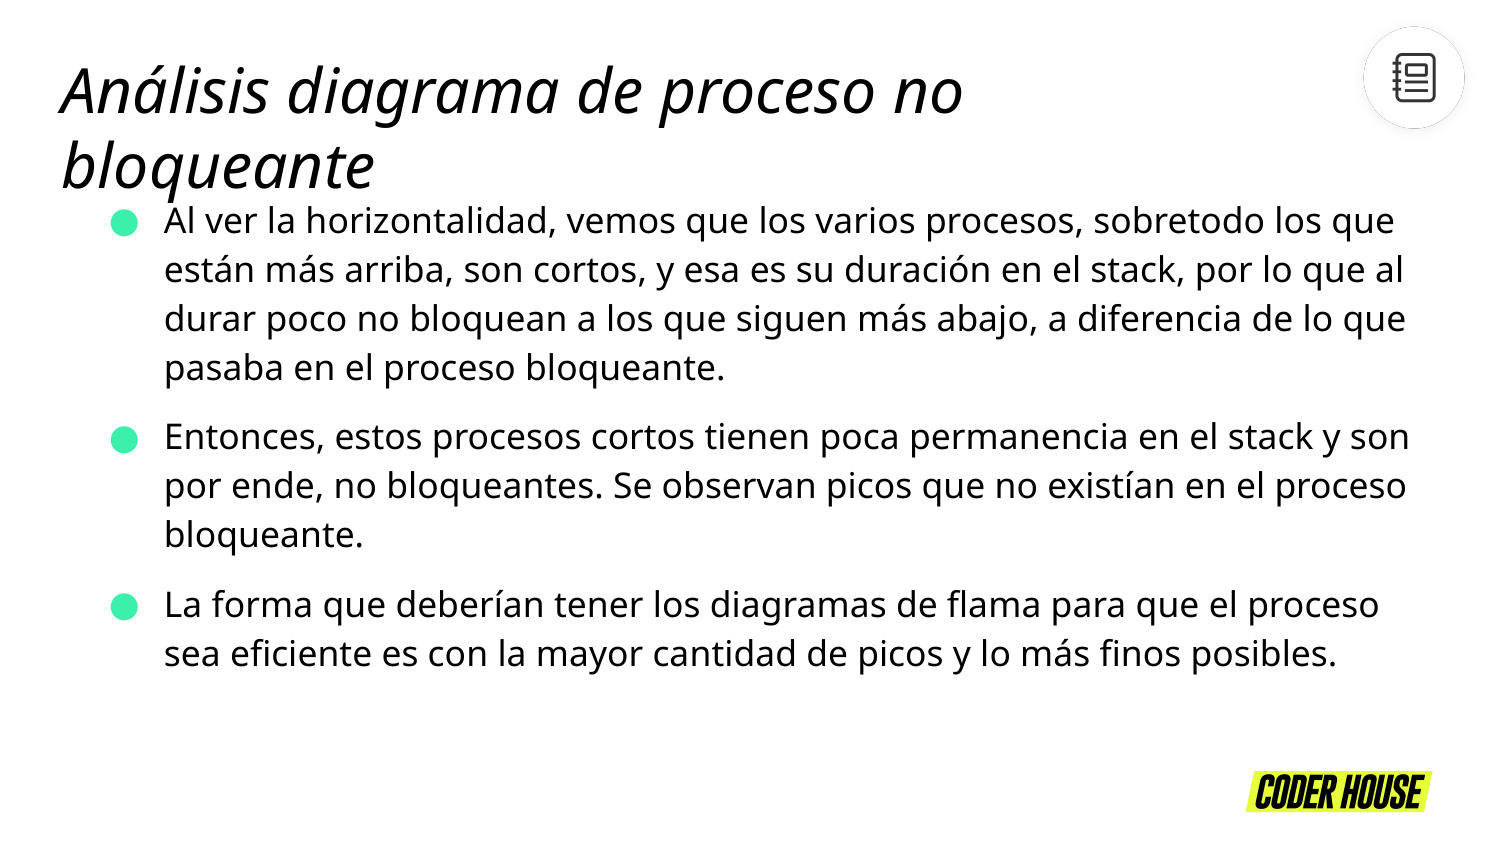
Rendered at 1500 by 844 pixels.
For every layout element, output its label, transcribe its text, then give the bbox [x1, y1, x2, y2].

picture [1351, 14, 1477, 141]
text_box Análisis diagrama de proceso no bloqueante [46, 35, 1269, 162]
picture [1241, 764, 1437, 819]
text_box Al ver la horizontalidad, vemos que los varios procesos, sobretodo los que están más arriba, son cortos, y esa es su duración en el stack, por lo que al durar poco no bloquean a los que siguen más abajo, a diferencia de lo que pasaba en el proceso bloqueante. Entonces, estos procesos cortos tienen poca permanencia en el stack y son por ende, no bloqueantes. Se observan picos que no existían en el proceso bloqueante. La forma que deberían tener los diagramas de flama para que el proceso sea eficiente es con la mayor cantidad de picos y lo más finos posibles. [74, 176, 1451, 771]
